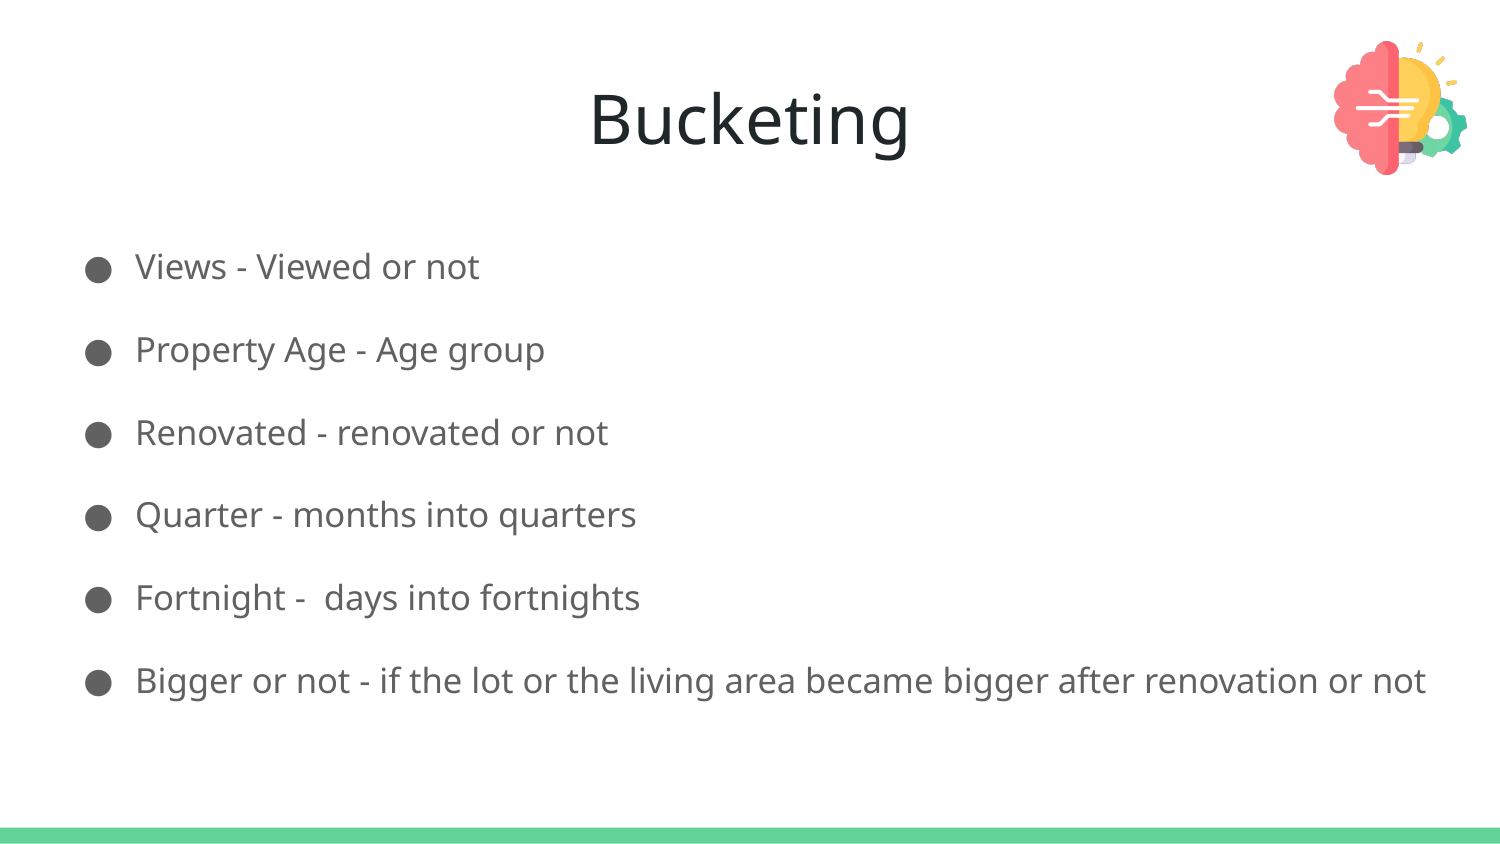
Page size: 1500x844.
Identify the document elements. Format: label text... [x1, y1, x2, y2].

picture [1334, 41, 1468, 175]
list Views - Viewed or not Property Age - Age group Renovated - renovated or not Quarter - months into quarters Fortnight - days into fortnights Bigger or not - if the lot or the living area became bigger after renovation or not [51, 189, 1449, 795]
title Bucketing [51, 61, 1329, 155]
